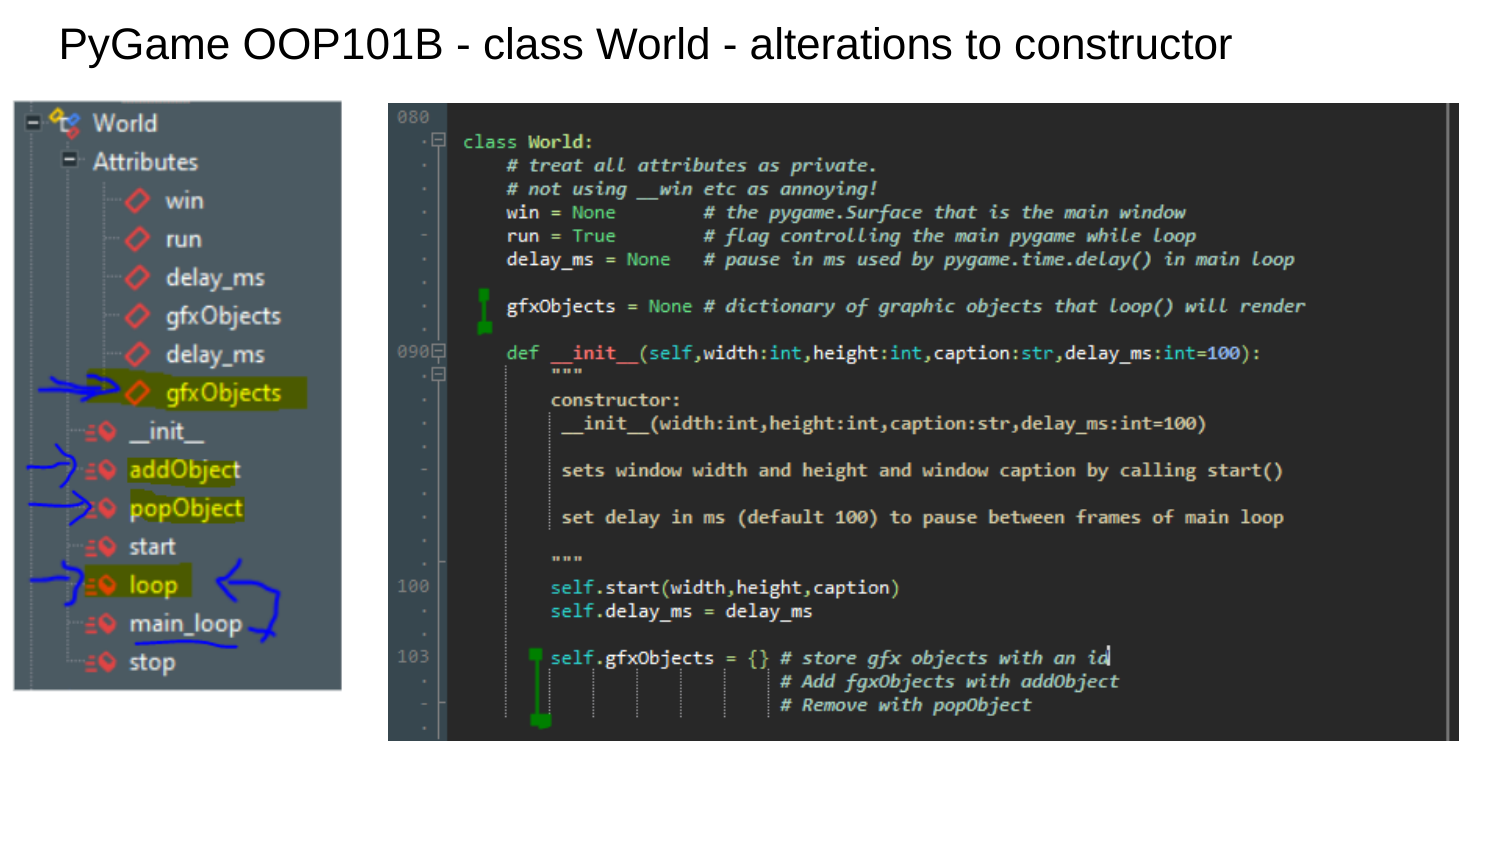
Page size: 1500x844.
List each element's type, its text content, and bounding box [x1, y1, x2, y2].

title PyGame OOP101B - class World - alterations to constructor [43, 0, 1442, 94]
picture [387, 102, 1459, 741]
picture [7, 93, 356, 707]
